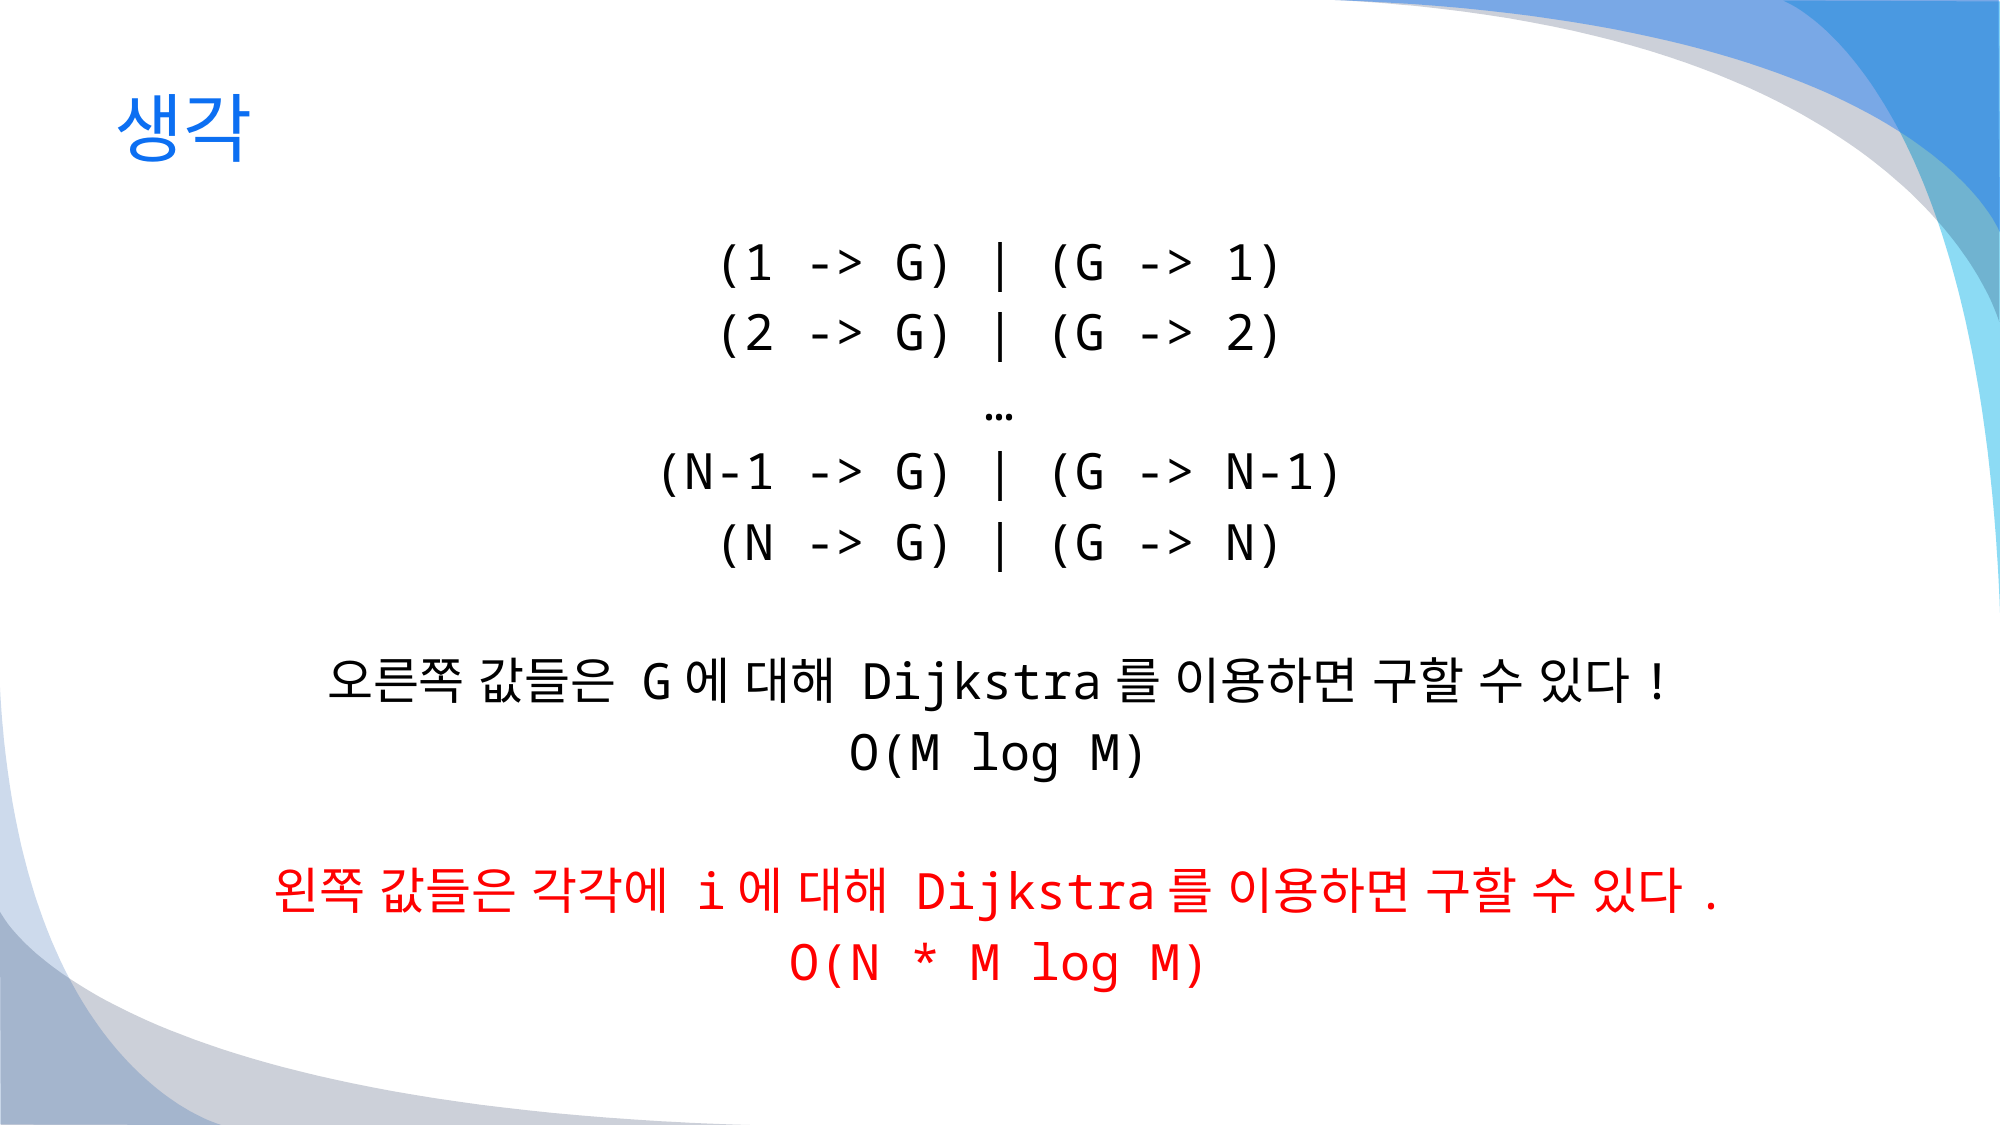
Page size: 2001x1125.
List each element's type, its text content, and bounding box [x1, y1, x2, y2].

title 생각 [99, 50, 1900, 202]
list (1 -> G) | (G -> 1) (2 -> G) | (G -> 2) … (N-1 -> G) | (G -> N-1) (N -> G) | (G -> N) 오른쪽 값들은 G에 대해 Dijkstra를 이용하면 구할 수 있다! O(M log M) 왼쪽 값들은 각각에 i에 대해 Dijkstra를 이용하면 구할 수 있다. O(N * M log M) [99, 222, 1900, 1100]
